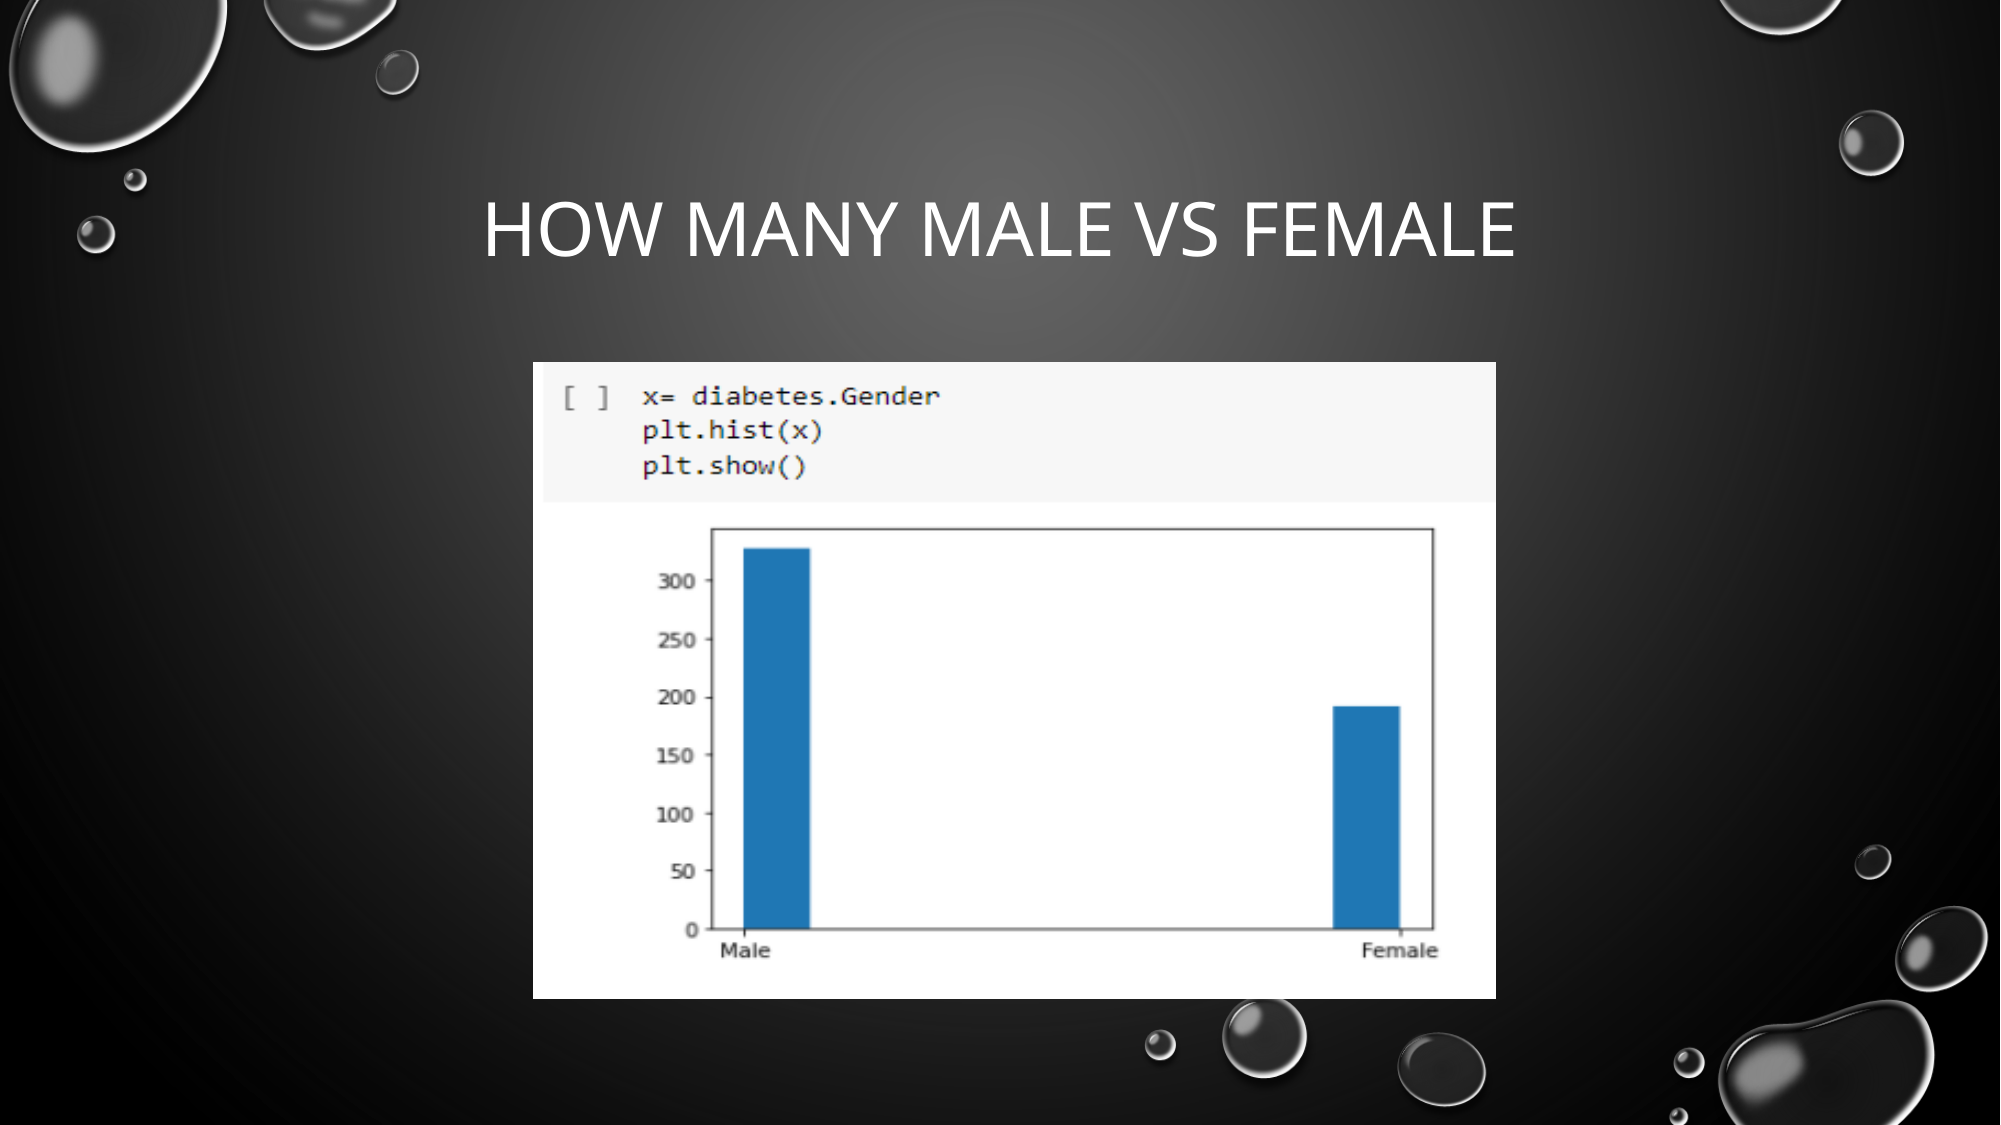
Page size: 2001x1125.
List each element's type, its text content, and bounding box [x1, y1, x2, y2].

picture [0, 0, 2000, 1125]
title How many male vs female [149, 101, 1851, 364]
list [533, 362, 1496, 1000]
